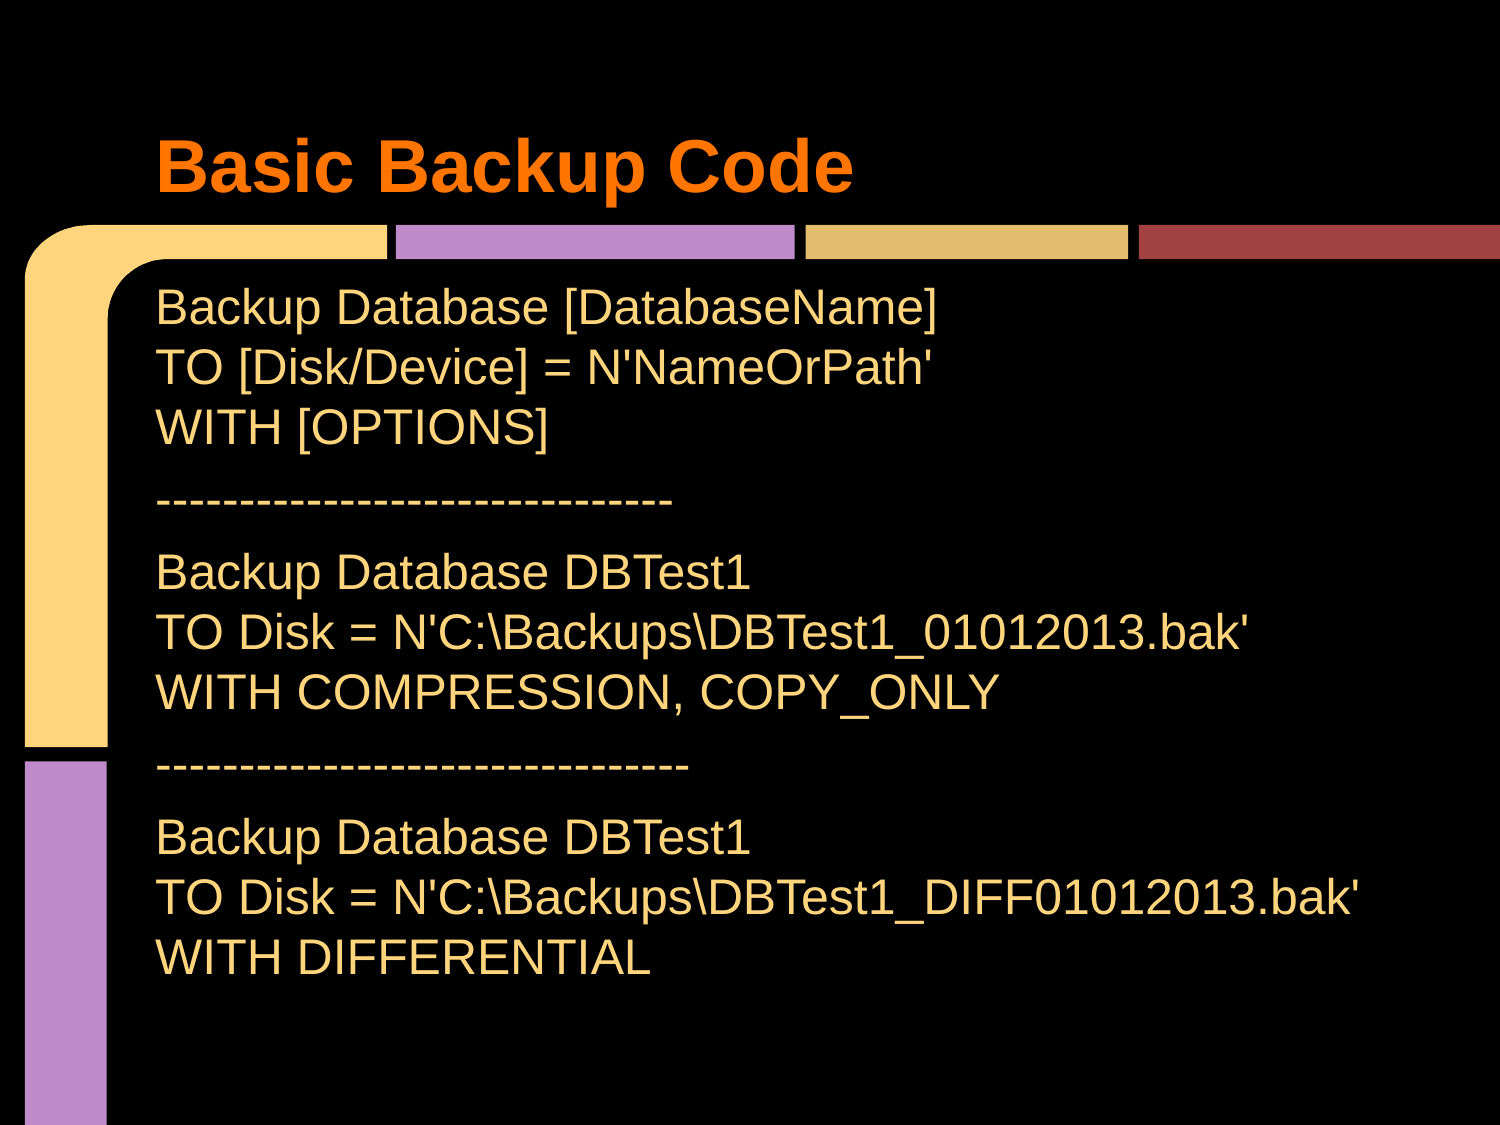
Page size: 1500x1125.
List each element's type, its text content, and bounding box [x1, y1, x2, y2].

title Basic Backup Code [140, 35, 1425, 223]
list Backup Database [DatabaseName] TO [Disk/Device] = N'NameOrPath' WITH [OPTIONS] ------------------------------- Backup Database DBTest1 TO Disk = N'C:\Backups\DBTest1_01012013.bak' WITH COMPRESSION, COPY_ONLY -------------------------------- Backup Database DBTest1 TO Disk = N'C:\Backups\DBTest1_DIFF01012013.bak' WITH DIFFERENTIAL [140, 259, 1425, 1078]
